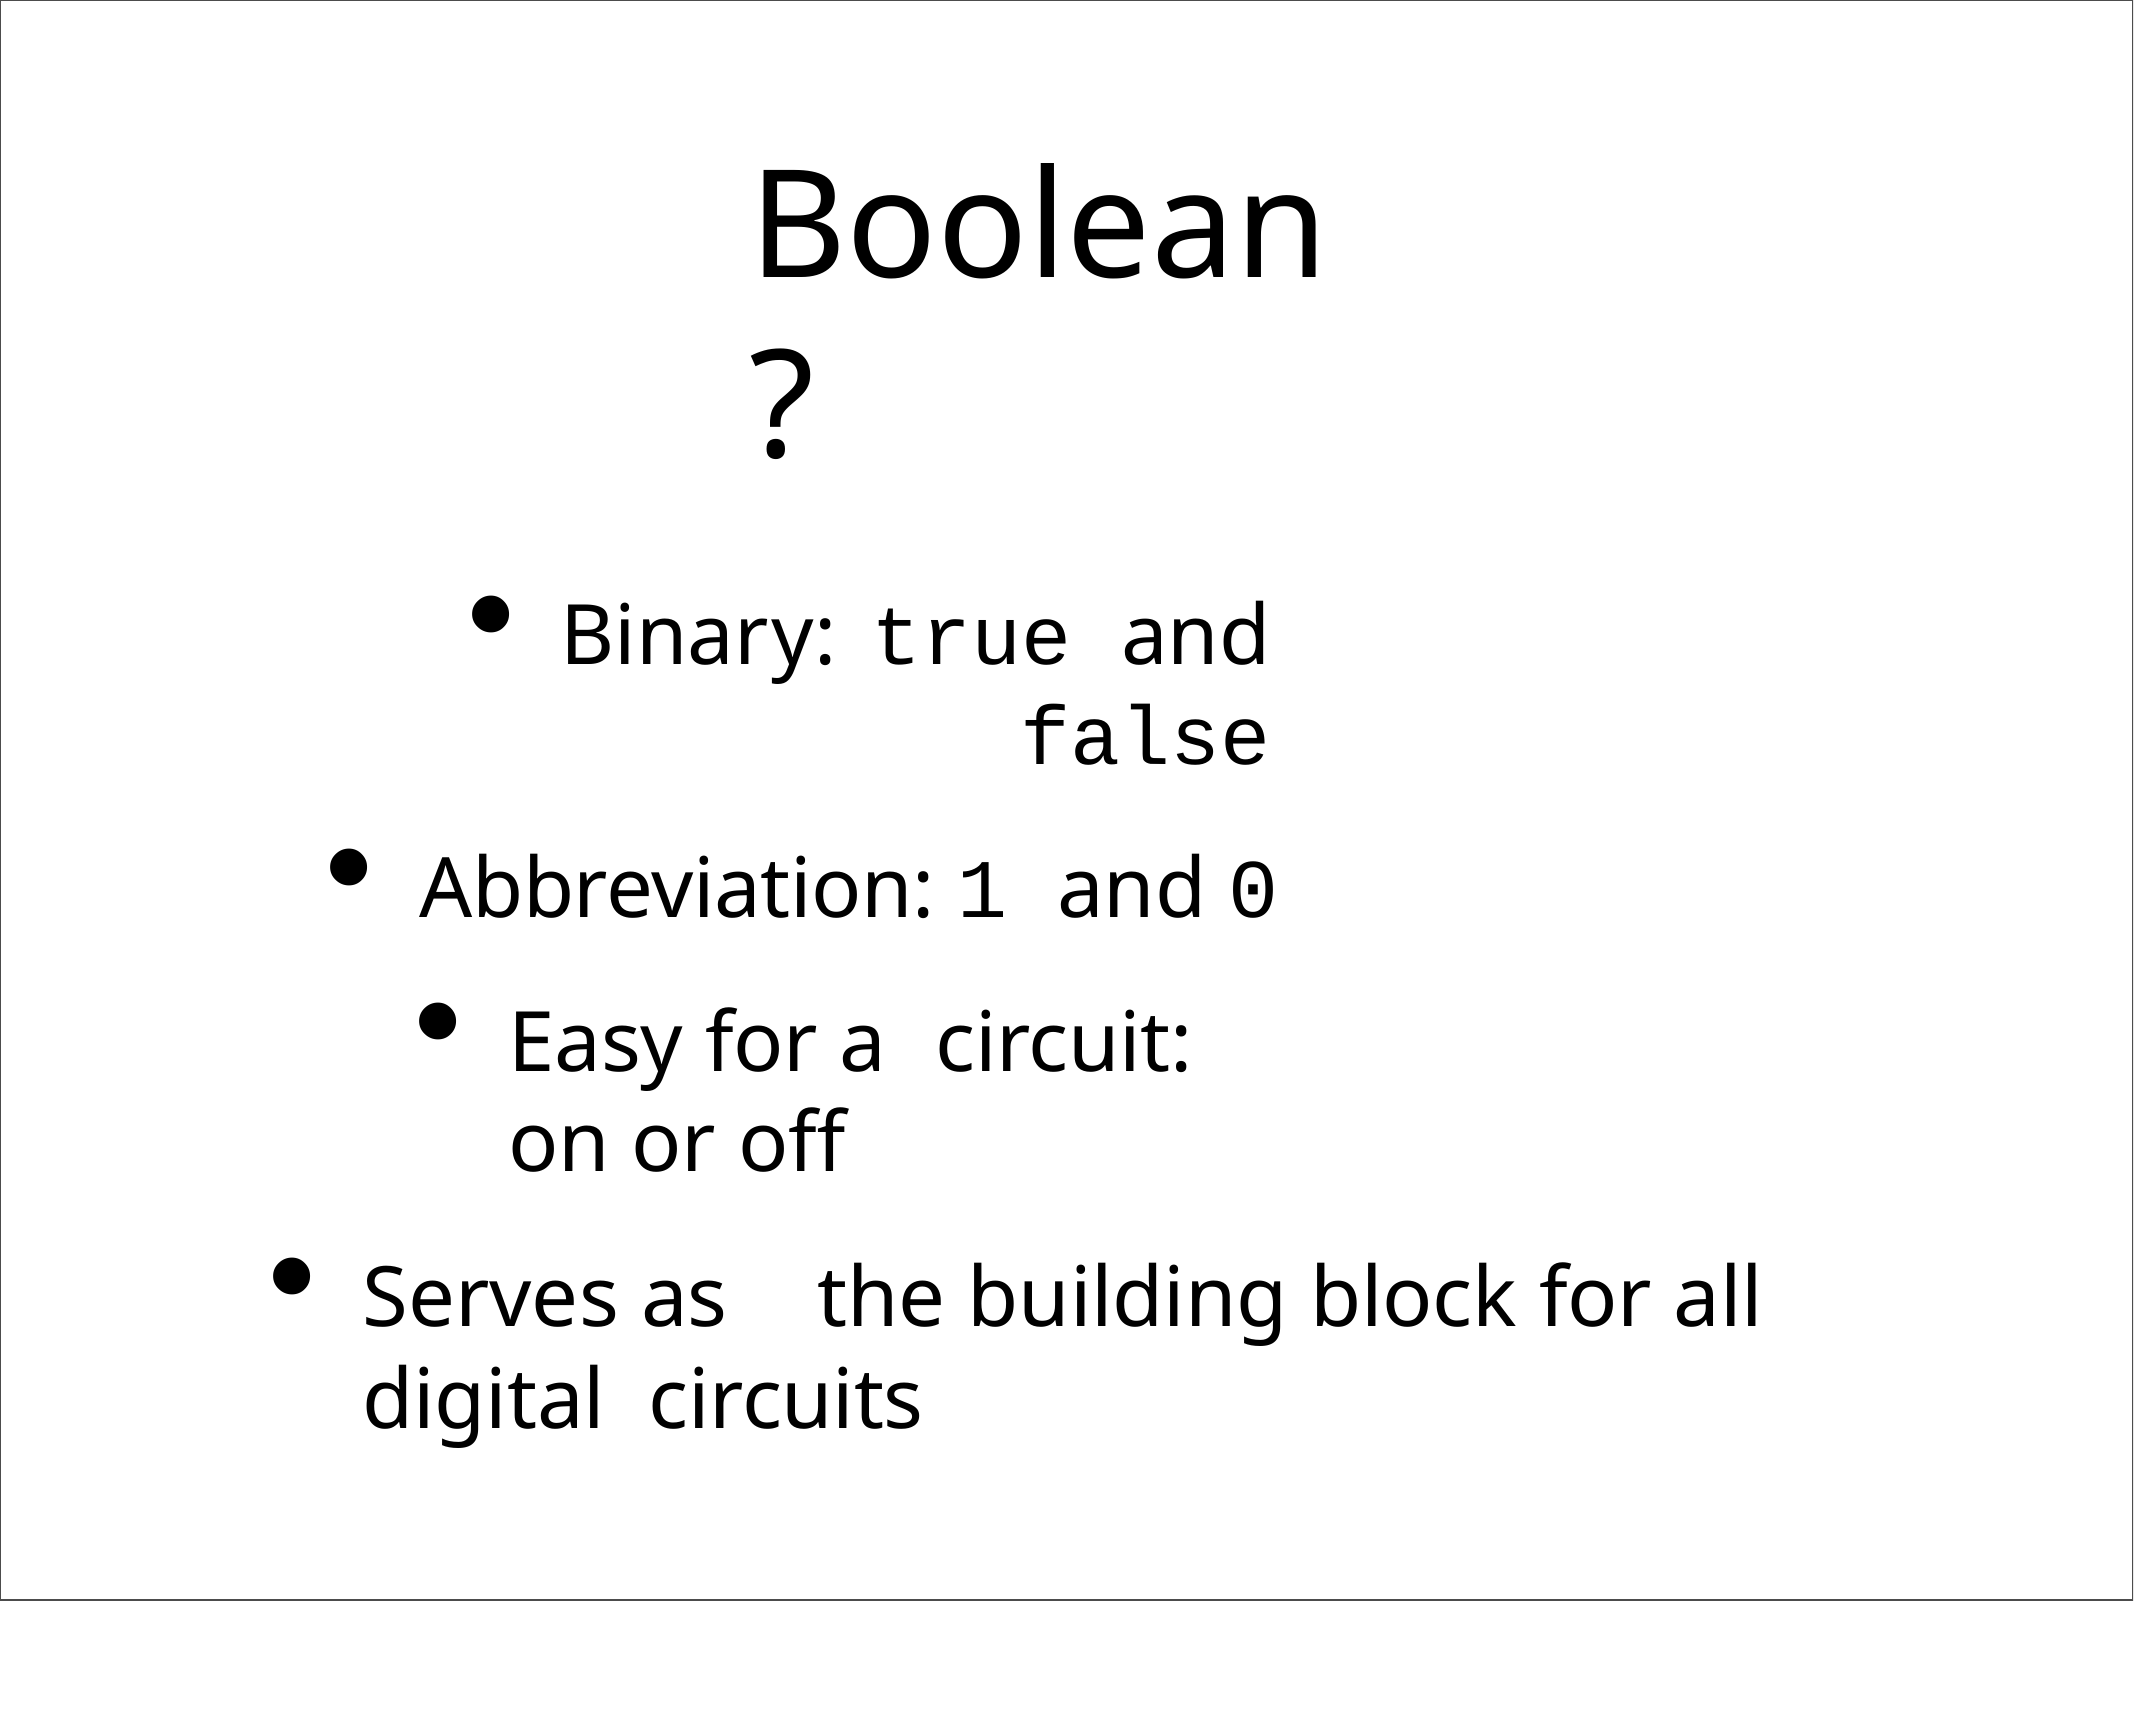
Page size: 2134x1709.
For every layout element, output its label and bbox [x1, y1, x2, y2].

text_box [0, 0, 2134, 1600]
